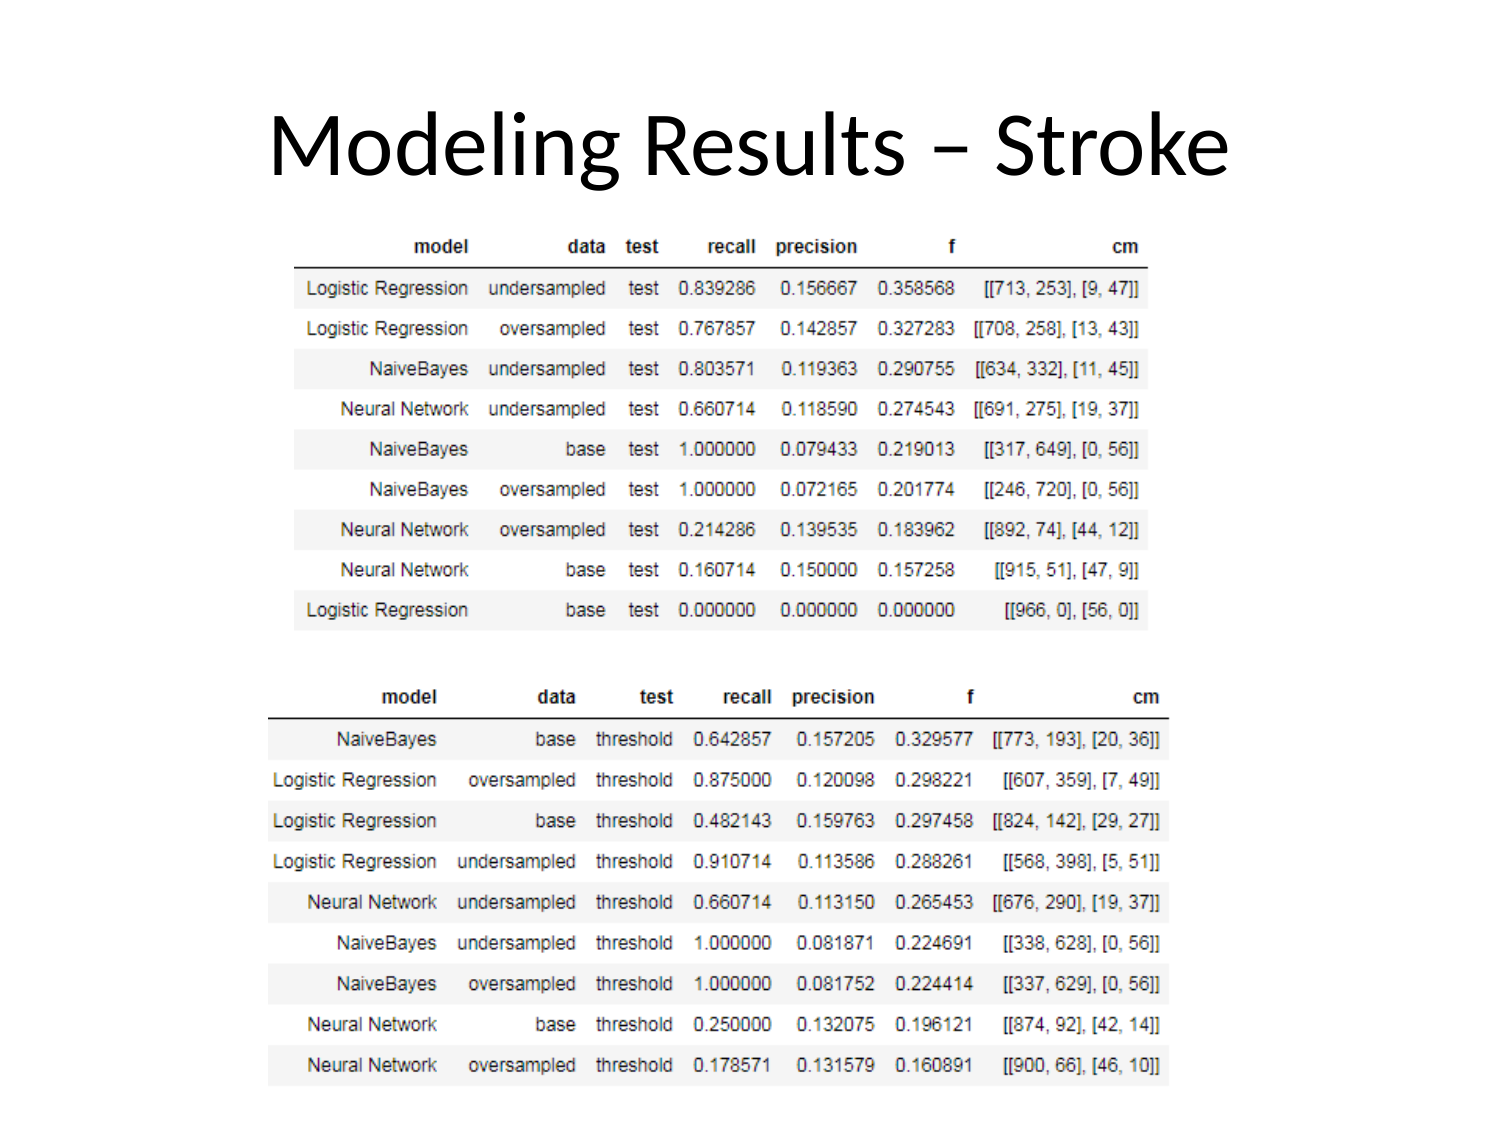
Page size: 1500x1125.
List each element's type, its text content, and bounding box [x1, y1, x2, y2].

picture [268, 674, 1174, 1094]
picture [293, 227, 1159, 640]
title Modeling Results – Stroke [75, 45, 1425, 233]
